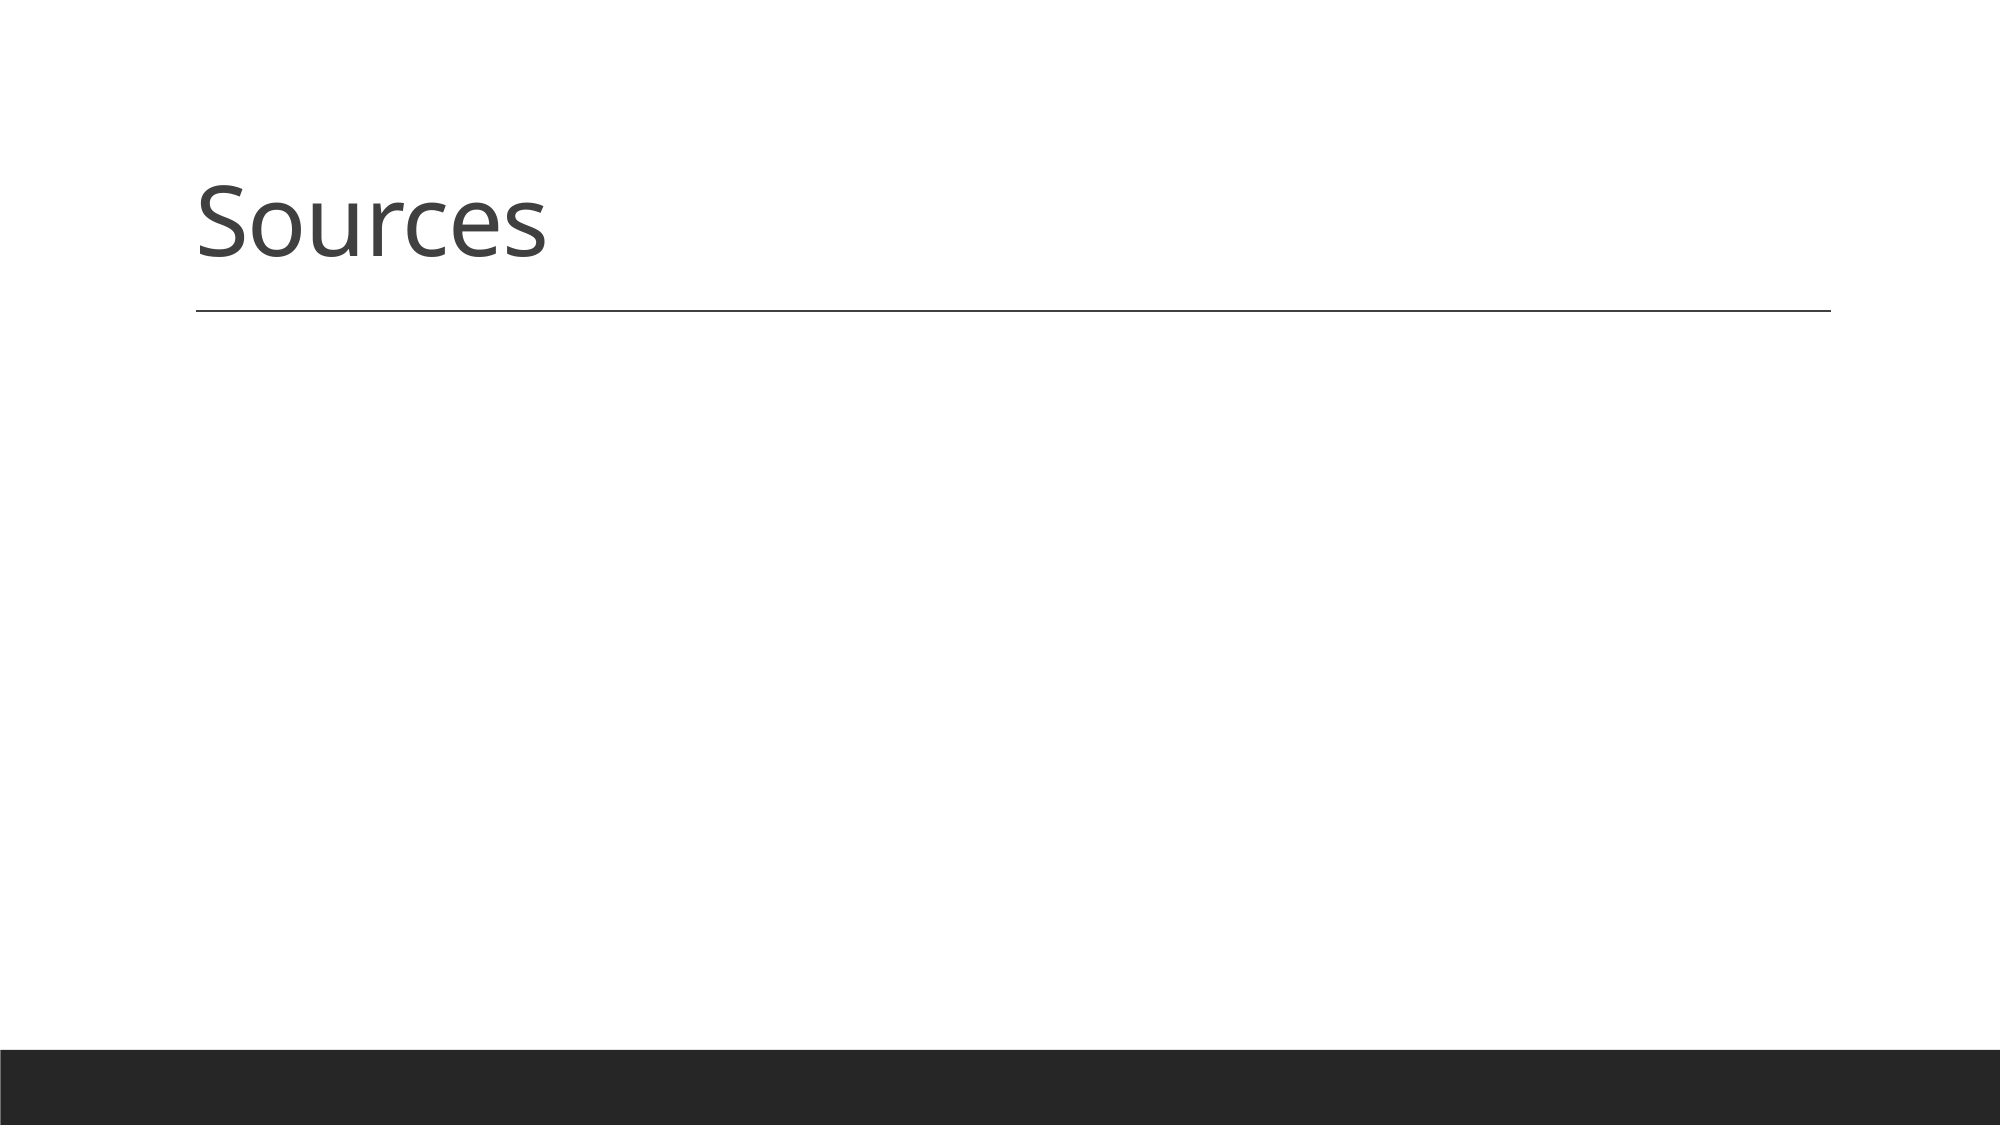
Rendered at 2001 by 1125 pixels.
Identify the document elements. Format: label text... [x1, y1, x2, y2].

title Sources [180, 47, 1830, 285]
